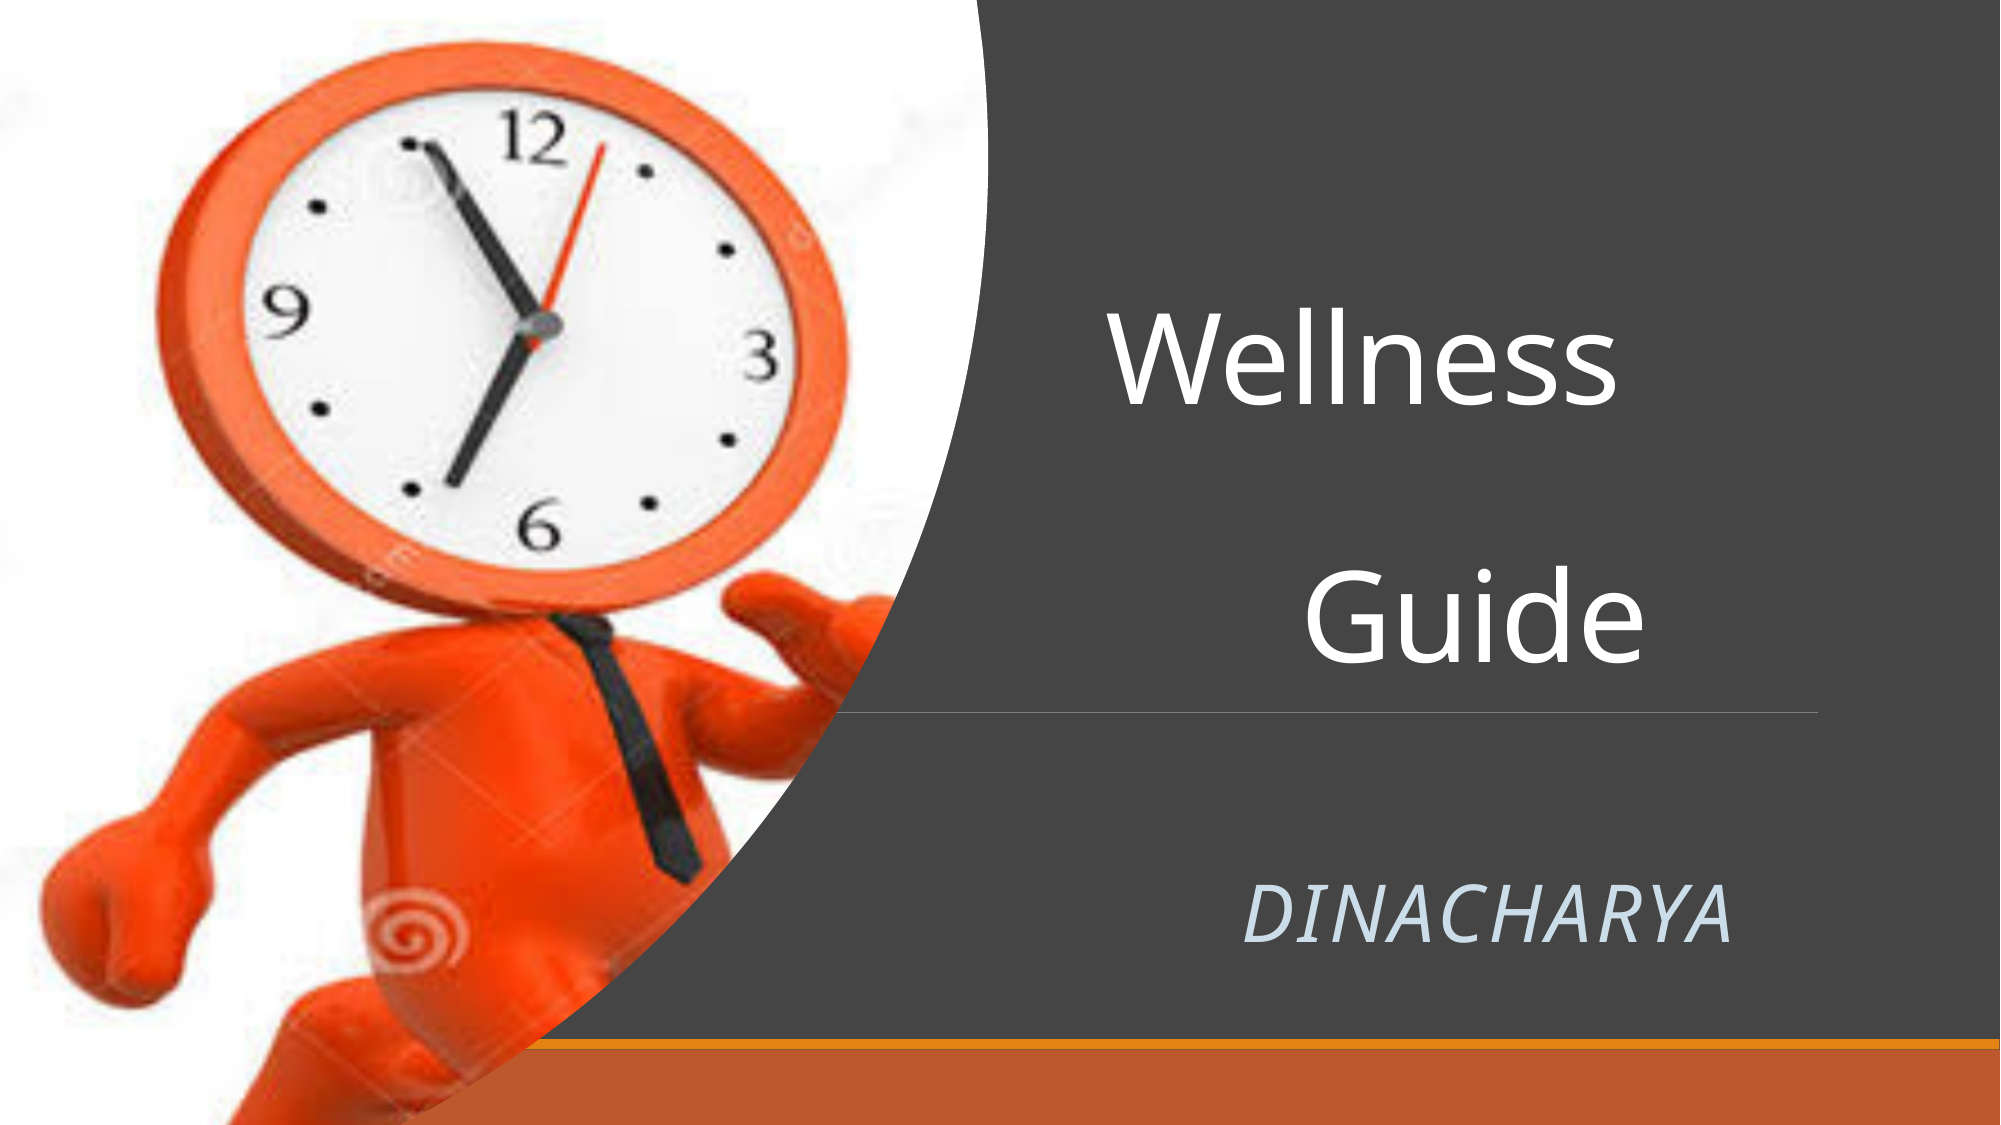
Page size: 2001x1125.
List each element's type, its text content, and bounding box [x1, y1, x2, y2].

subtitle Dinacharya [1106, 779, 1869, 968]
picture [0, 0, 989, 1125]
title Wellness Guide [1080, 292, 1869, 697]
